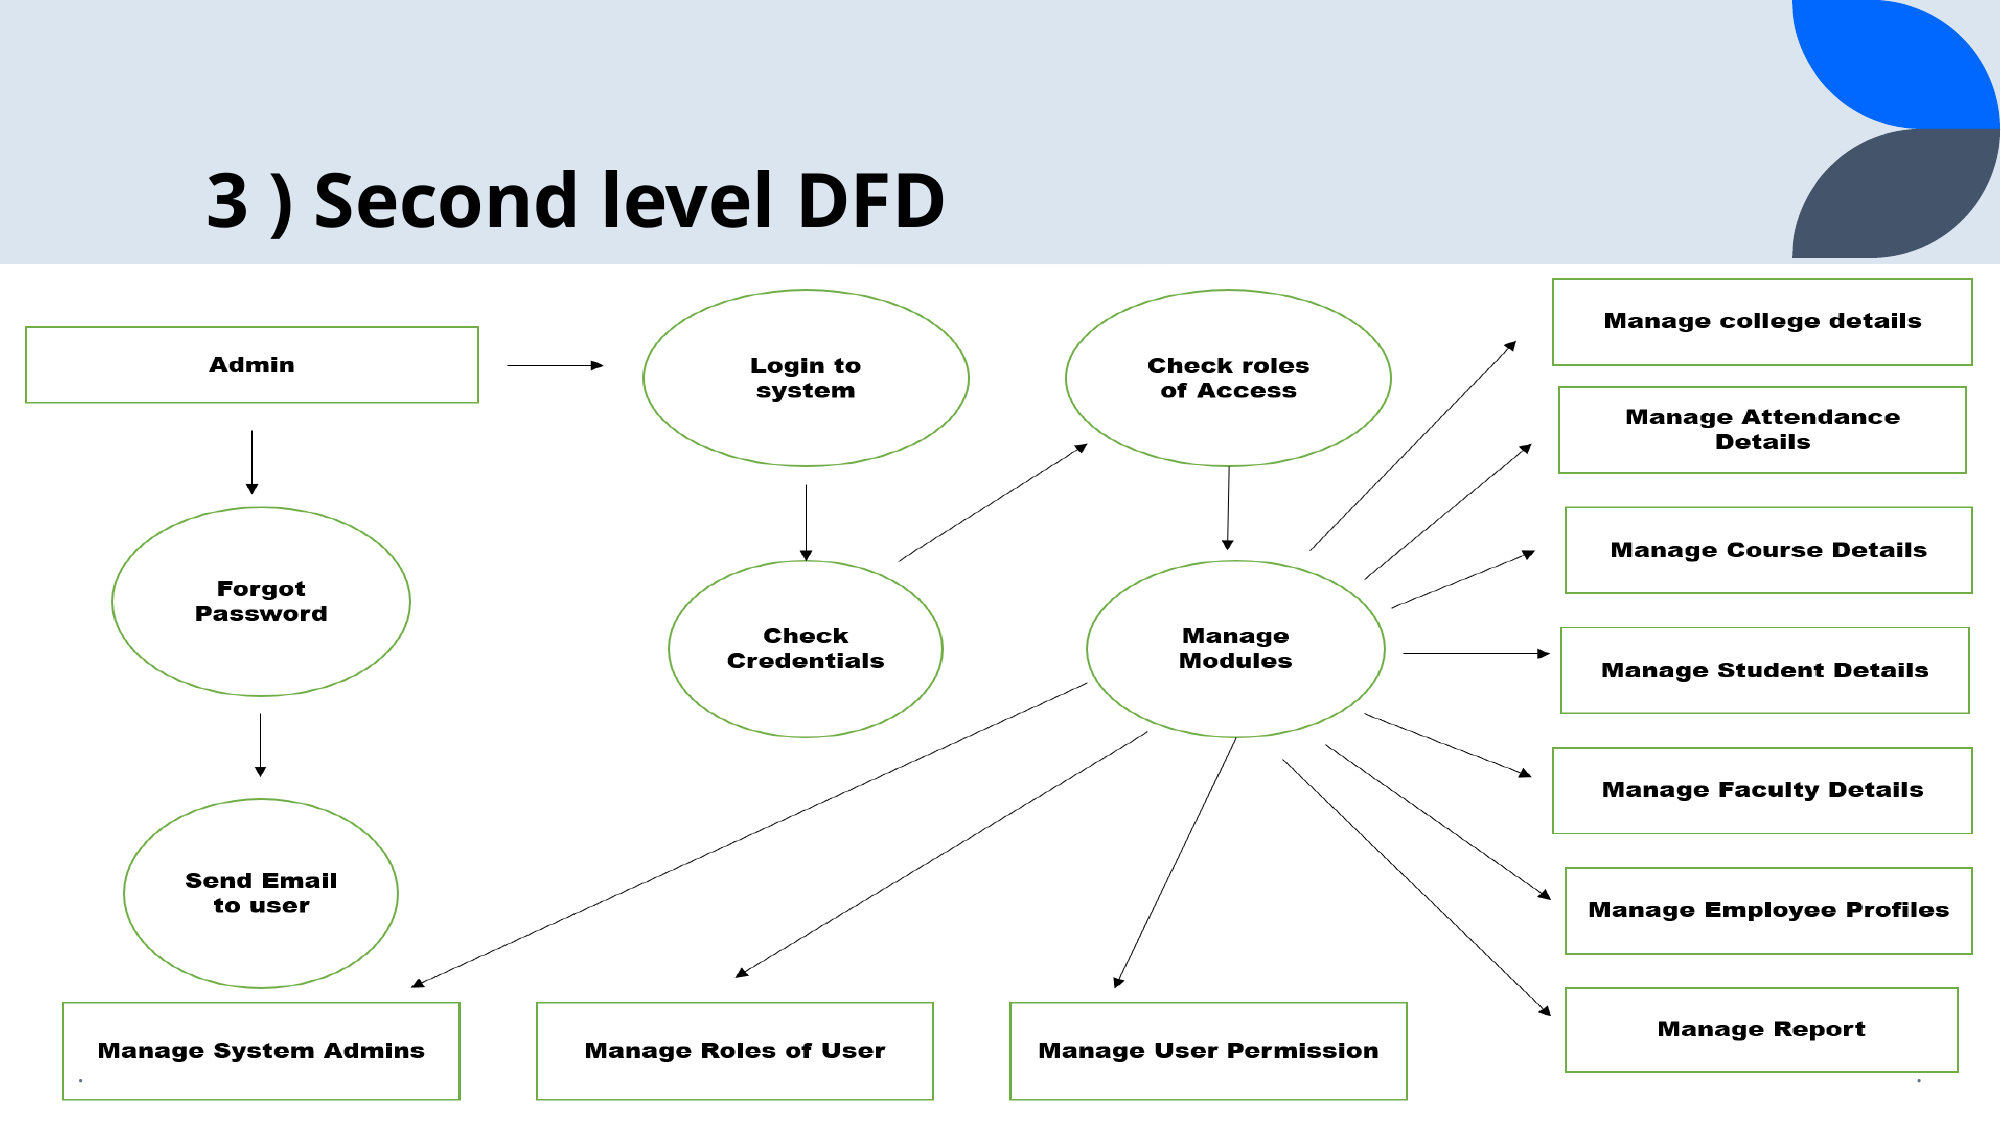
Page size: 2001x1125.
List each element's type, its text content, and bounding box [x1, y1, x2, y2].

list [0, 264, 2000, 1125]
title 3 ) Second level DFD [191, 22, 1796, 252]
